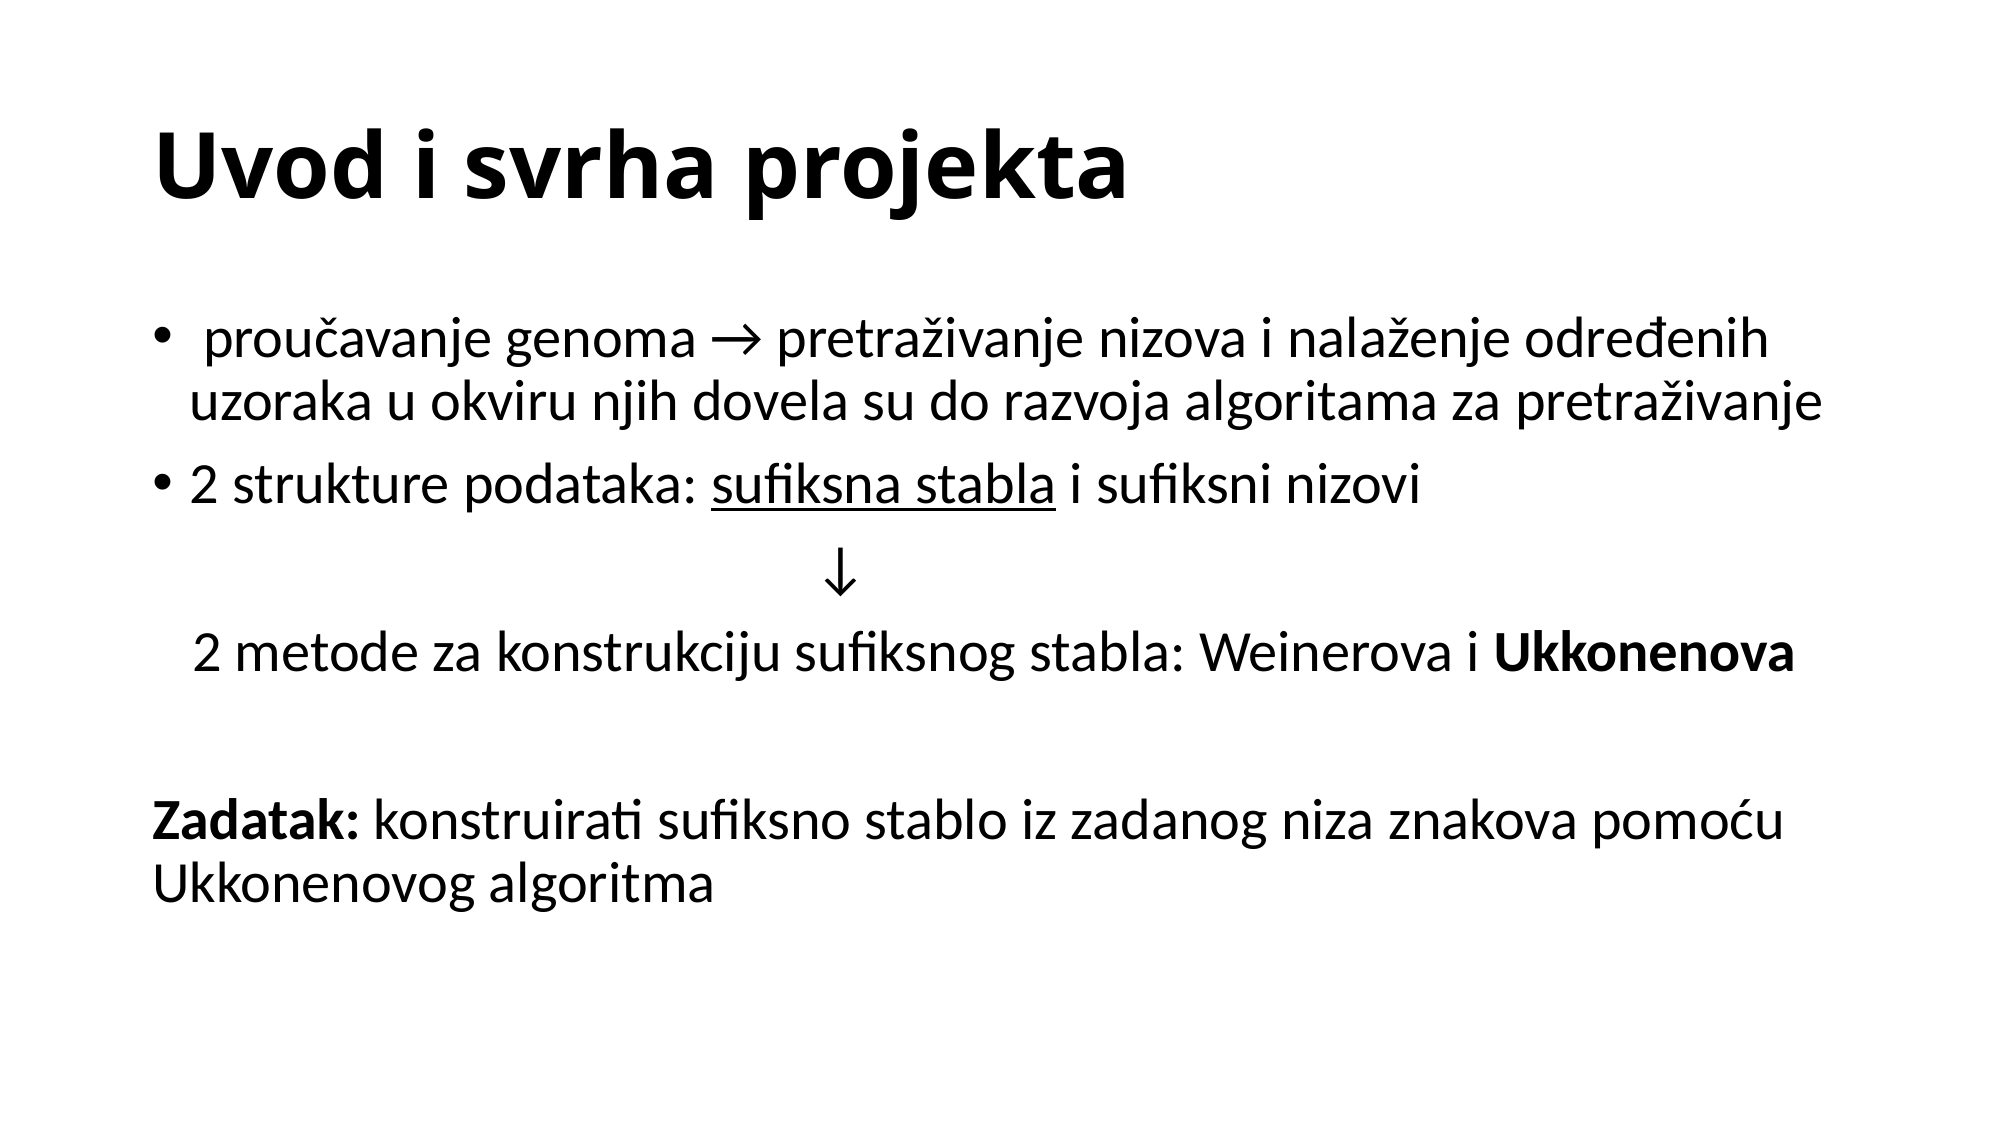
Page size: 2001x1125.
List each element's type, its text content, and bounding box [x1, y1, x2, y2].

title Uvod i svrha projekta [137, 59, 1863, 278]
list proučavanje genoma → pretraživanje nizova i nalaženje određenih uzoraka u okviru njih dovela su do razvoja algoritama za pretraživanje 2 strukture podataka: sufiksna stabla i sufiksni nizovi ↓ 2 metode za konstrukciju sufiksnog stabla: Weinerova i Ukkonenova Zadatak: konstruirati sufiksno stablo iz zadanog niza znakova pomoću Ukkonenovog algoritma [137, 299, 1863, 1014]
